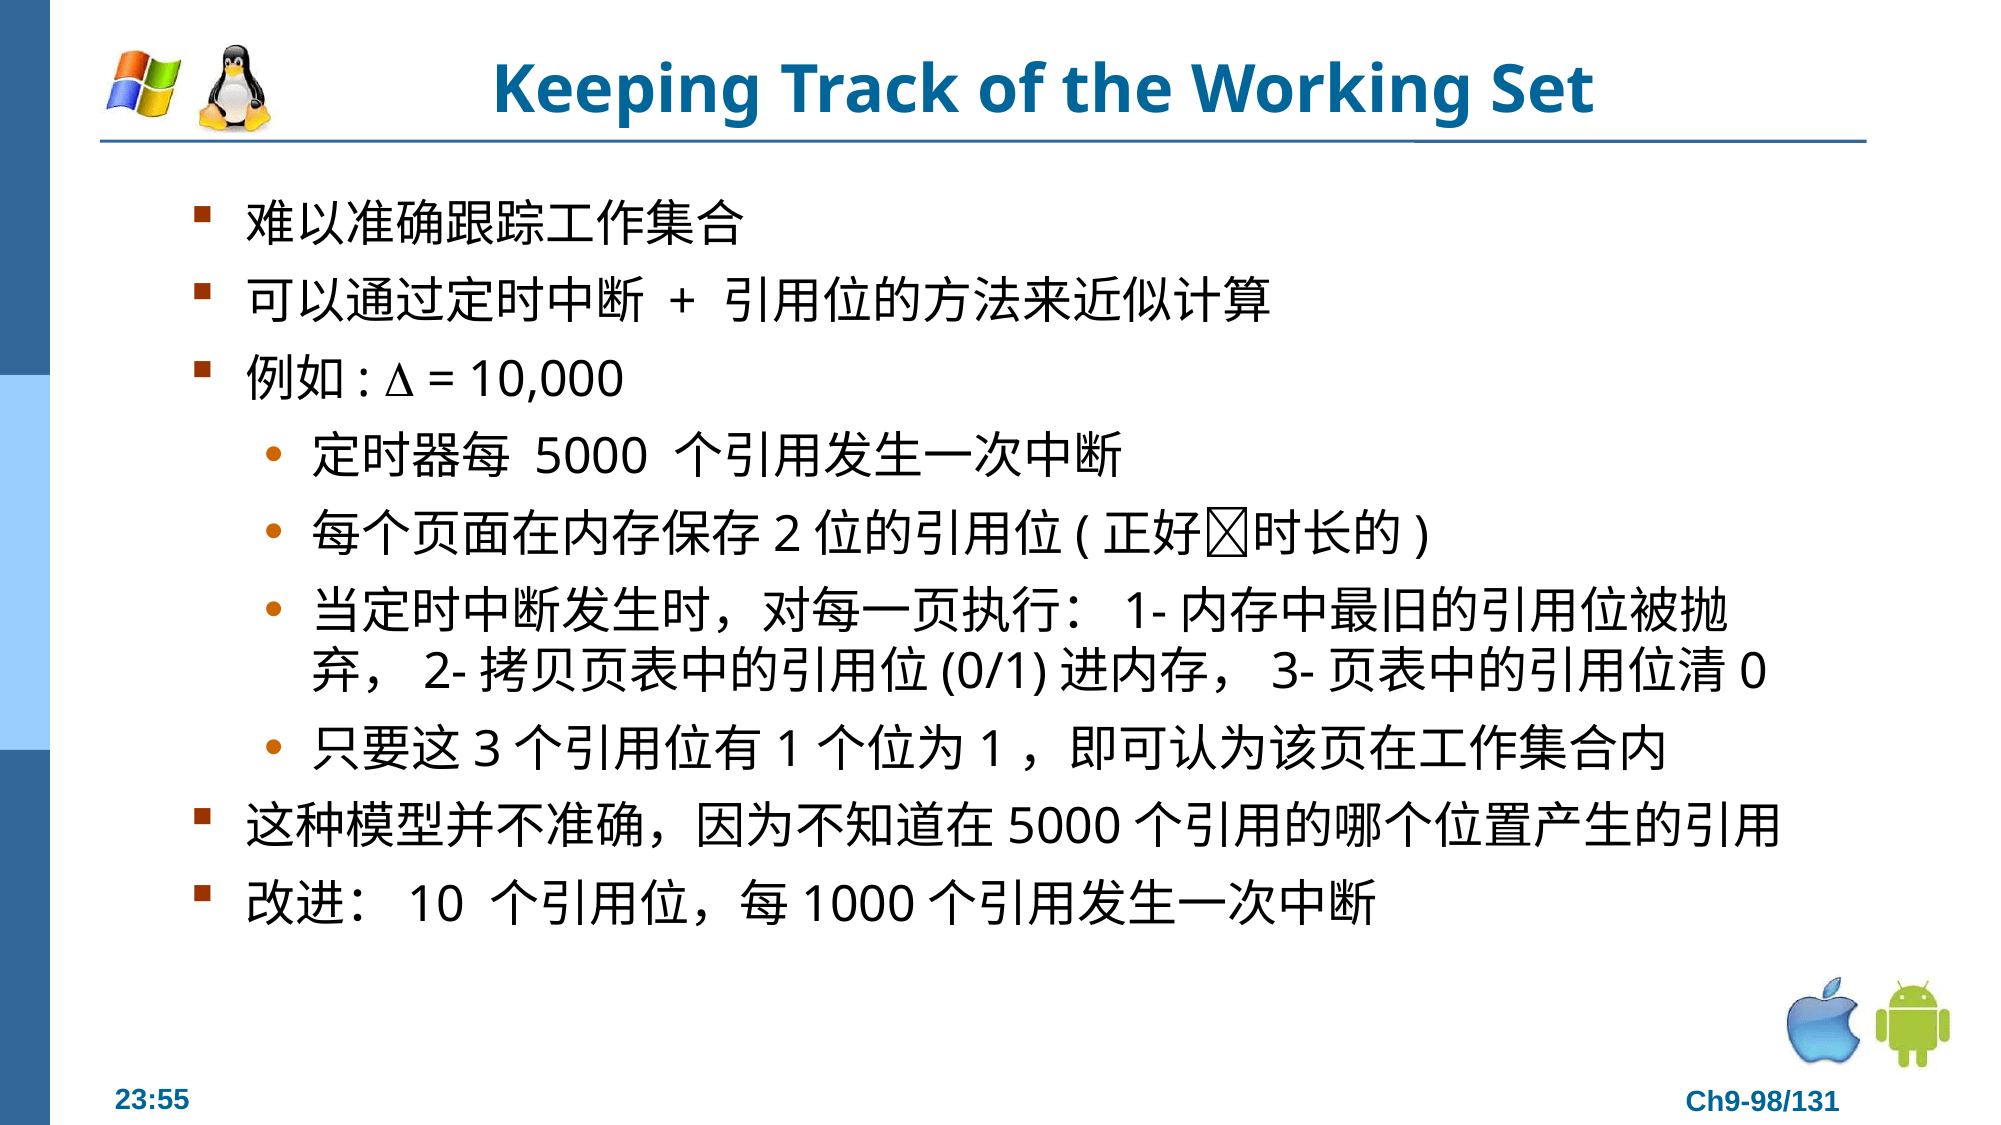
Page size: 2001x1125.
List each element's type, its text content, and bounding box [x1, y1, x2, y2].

title Keeping Track of the Working Set [409, 39, 1680, 134]
list 难以准确跟踪工作集合 可以通过定时中断 + 引用位的方法来近似计算 例如:  = 10,000 定时器每 5000 个引用发生一次中断 每个页面在内存保存2位的引用位(正好时长的) 当定时中断发生时，对每一页执行：1-内存中最旧的引用位被抛弃，2-拷贝页表中的引用位(0/1)进内存，3-页表中的引用位清0 只要这3个引用位有1个位为1，即可认为该页在工作集合内 这种模型并不准确，因为不知道在5000个引用的哪个位置产生的引用 改进：10 个引用位，每1000个引用发生一次中断 [174, 183, 1816, 927]
picture [1774, 973, 1959, 1074]
picture [99, 36, 285, 137]
